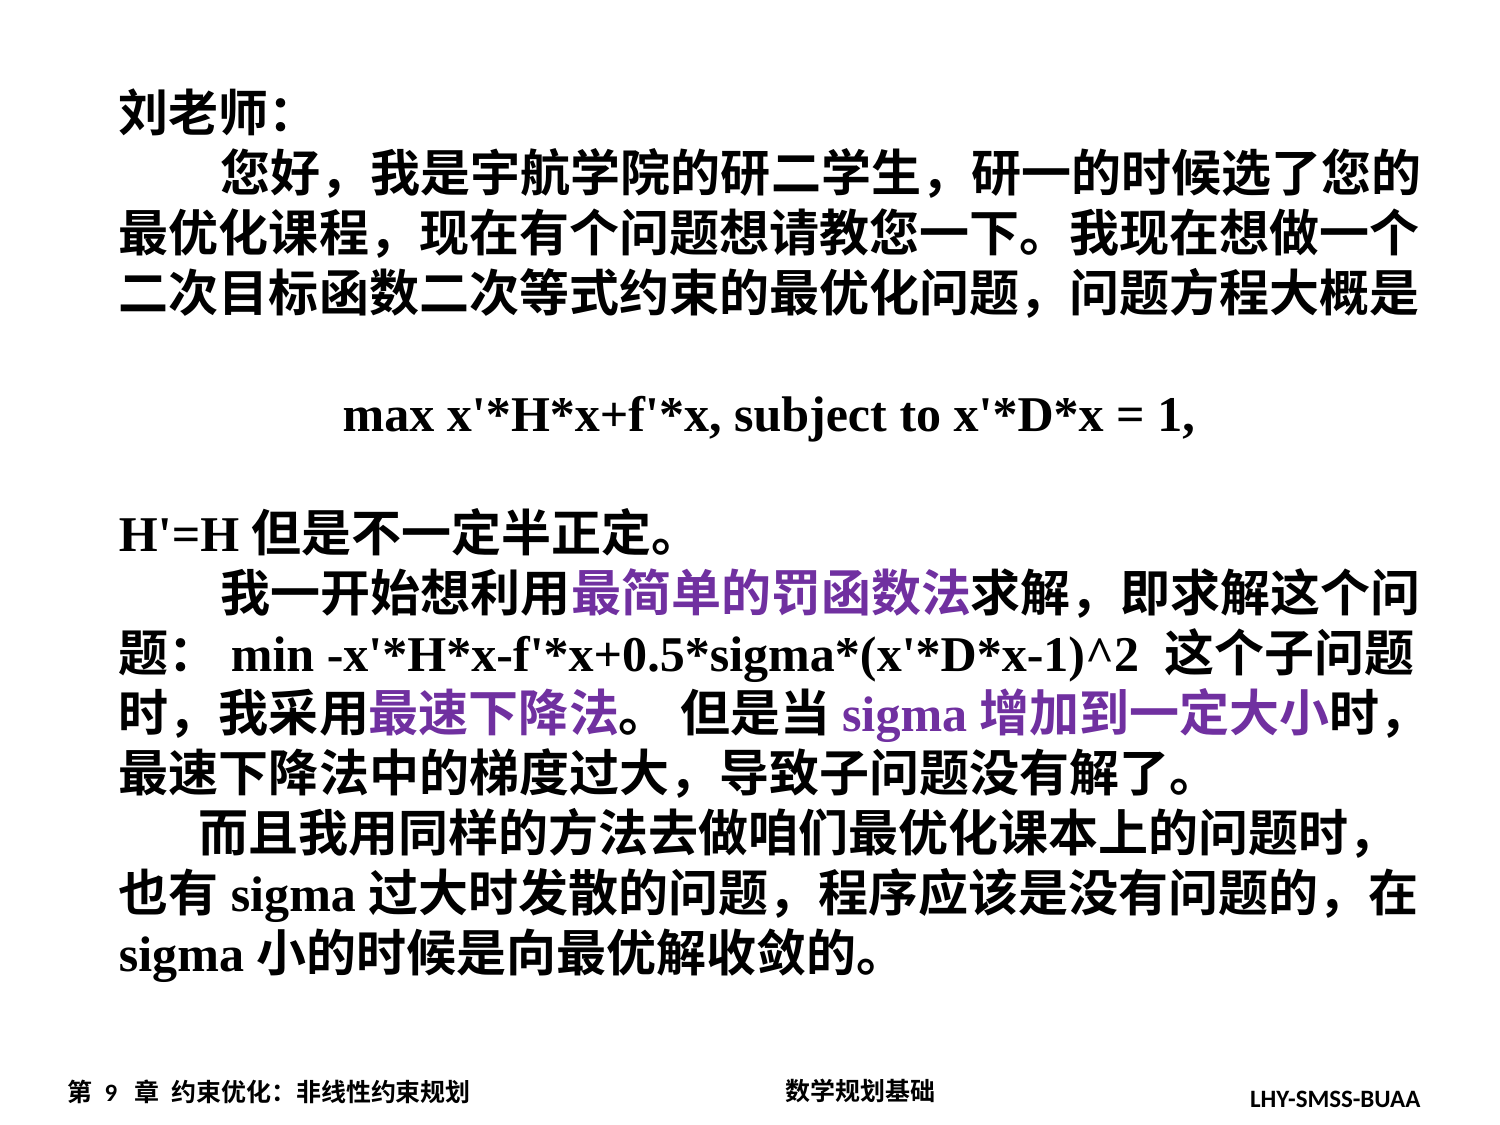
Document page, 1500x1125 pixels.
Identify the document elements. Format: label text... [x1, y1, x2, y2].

text_box 刘老师： 您好，我是宇航学院的研二学生，研一的时候选了您的最优化课程，现在有个问题想请教您一下。我现在想做一个二次目标函数二次等式约束的最优化问题，问题方程大概是 max x'*H*x+f'*x, subject to x'*D*x = 1, H'=H但是不一定半正定。 我一开始想利用最简单的罚函数法求解，即求解这个问题：min -x'*H*x-f'*x+0.5*sigma*(x'*D*x-1)^2 这个子问题时，我采用最速下降法。 但是当sigma增加到一定大小时，最速下降法中的梯度过大，导致子问题没有解了。 而且我用同样的方法去做咱们最优化课本上的问题时，也有sigma过大时发散的问题，程序应该是没有问题的，在sigma小的时候是向最优解收敛的。 [104, 74, 1446, 1049]
